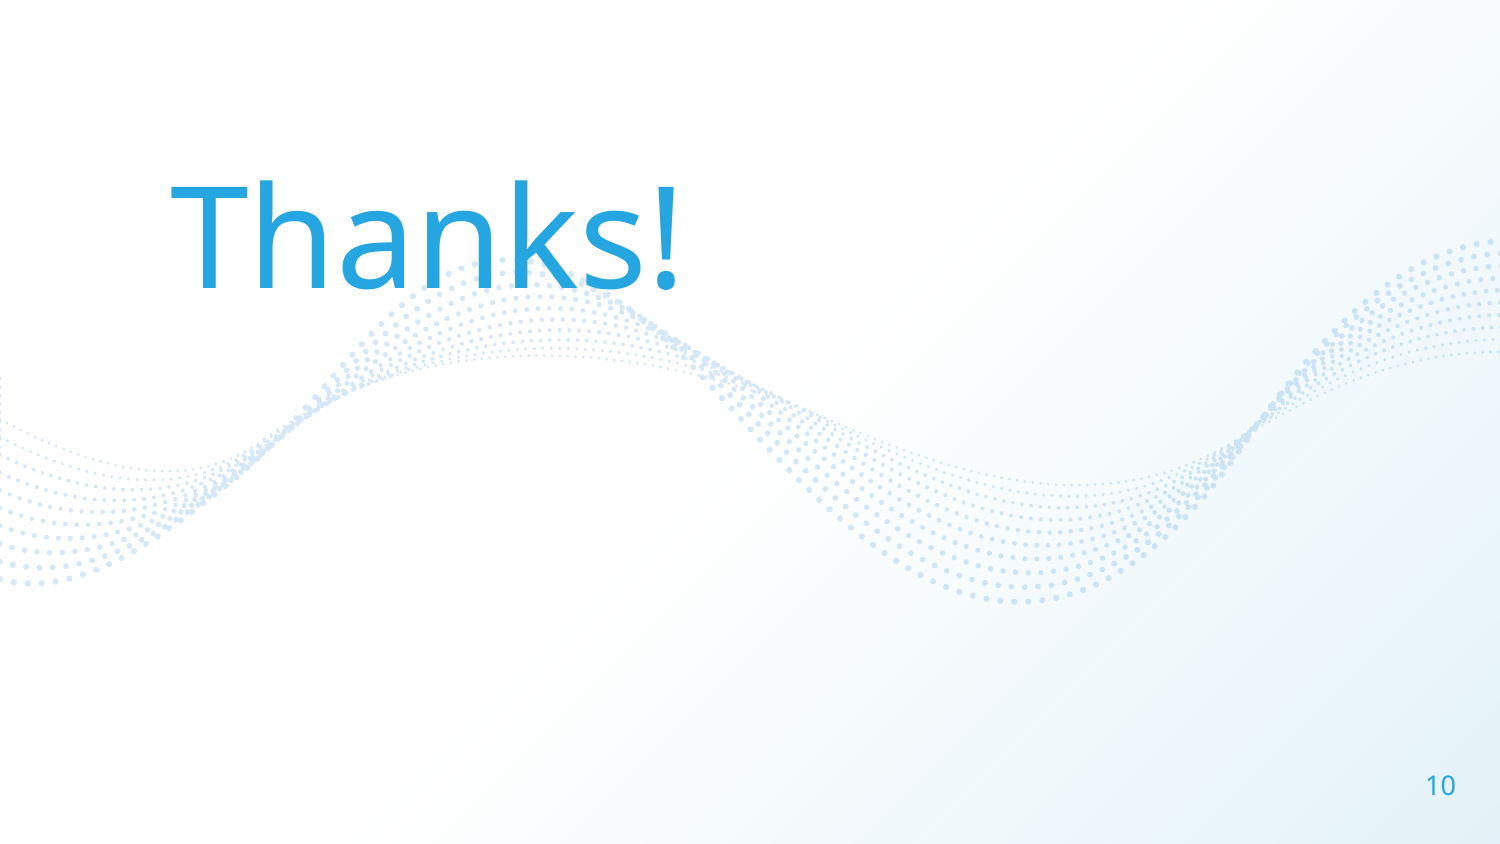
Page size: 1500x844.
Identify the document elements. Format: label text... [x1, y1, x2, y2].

slide_number 10 [1366, 754, 1457, 819]
title Thanks! [170, 159, 1137, 319]
